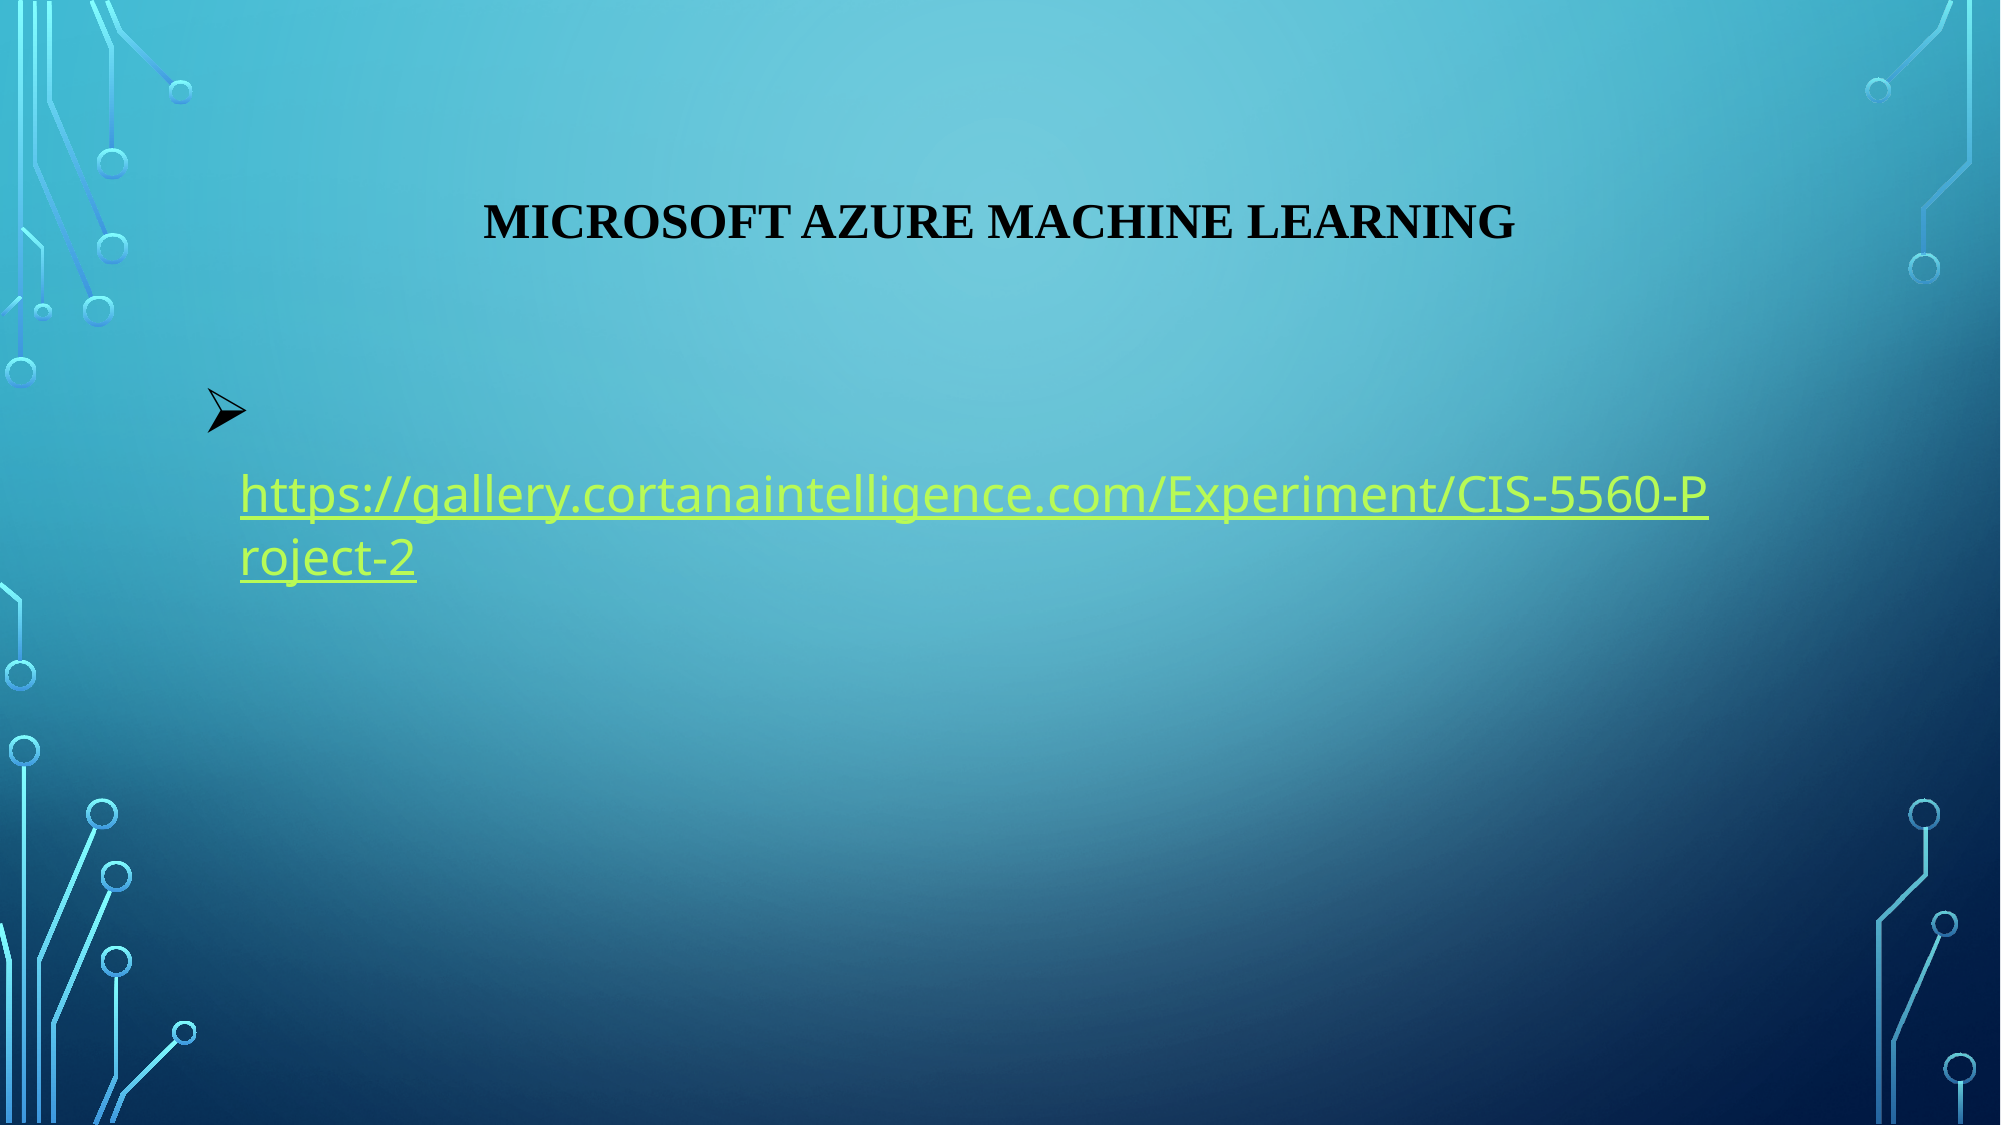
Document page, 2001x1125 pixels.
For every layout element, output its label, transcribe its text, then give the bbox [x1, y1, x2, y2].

list https://gallery.cortanaintelligence.com/Experiment/CIS-5560-Project-2 [187, 369, 1738, 491]
title Microsoft Azure Machine Learning [187, 101, 1813, 344]
